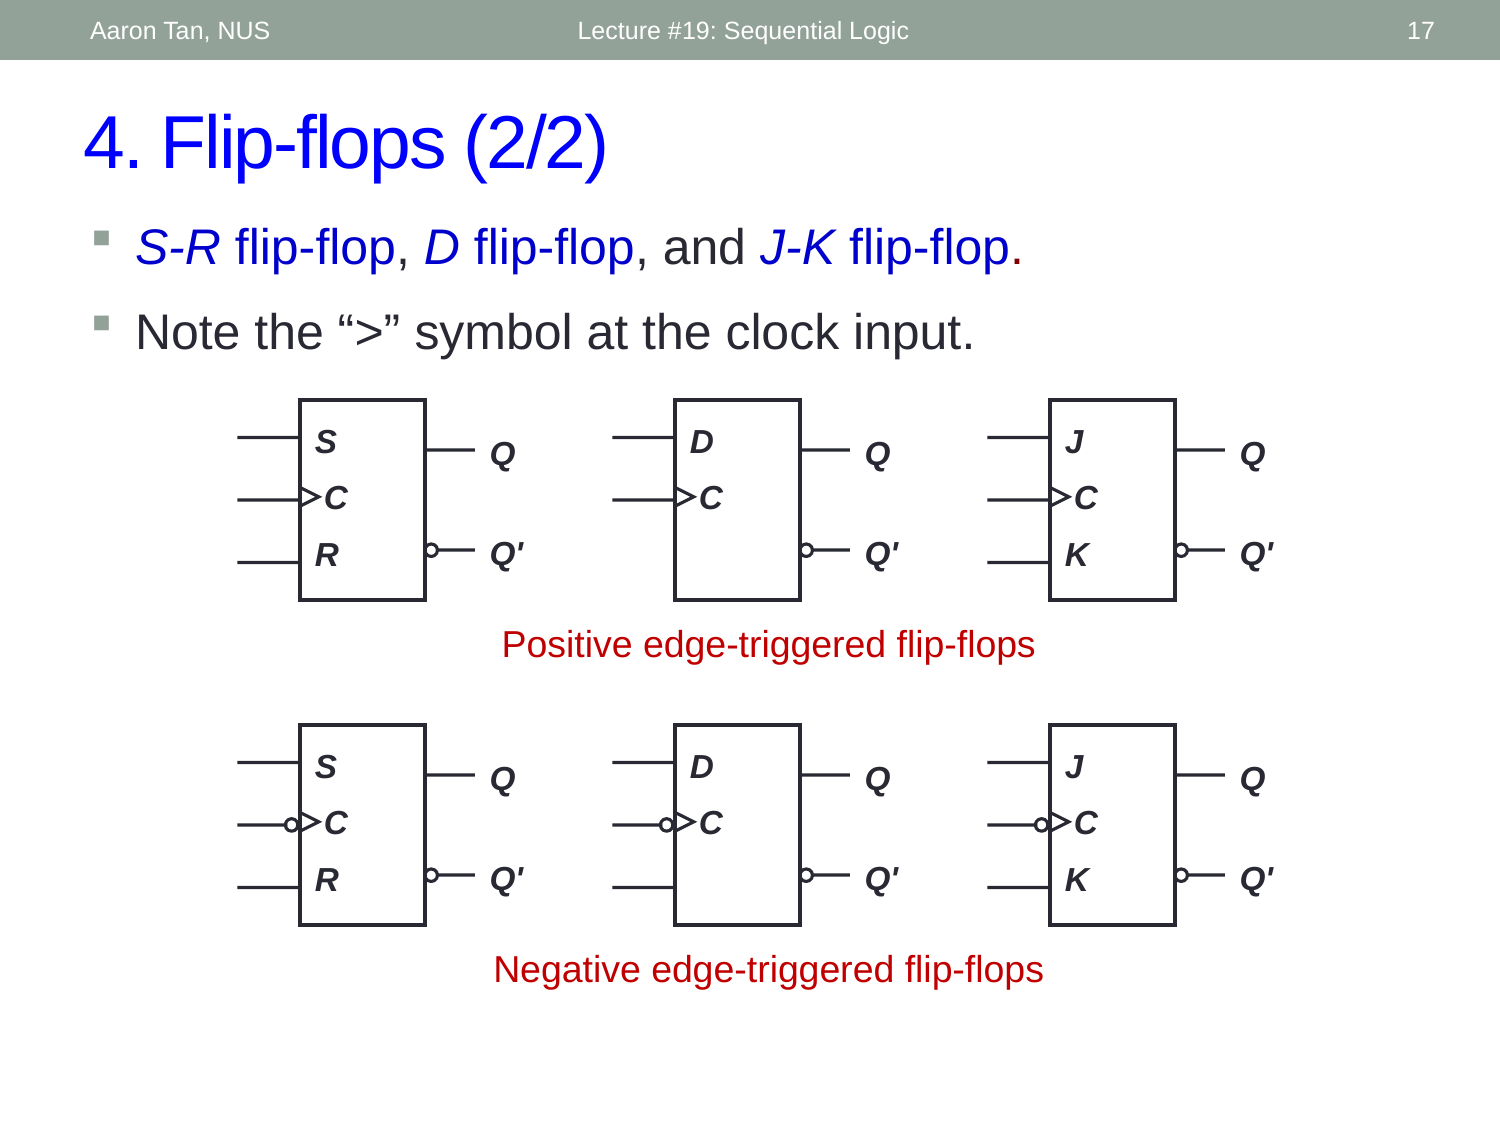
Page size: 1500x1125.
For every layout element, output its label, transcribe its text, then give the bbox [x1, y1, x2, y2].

footer Lecture #19: Sequential Logic [562, 3, 1238, 57]
slide_number Aaron Tan, NUS [75, 3, 550, 57]
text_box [237, 399, 1301, 673]
slide_number 17 [1308, 3, 1450, 57]
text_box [237, 724, 1301, 998]
text_box S-R flip-flop, D flip-flop, and J-K flip-flop. Note the “>” symbol at the clock input. [74, 206, 1425, 388]
title 4. Flip-flops (2/2) [68, 86, 1450, 192]
